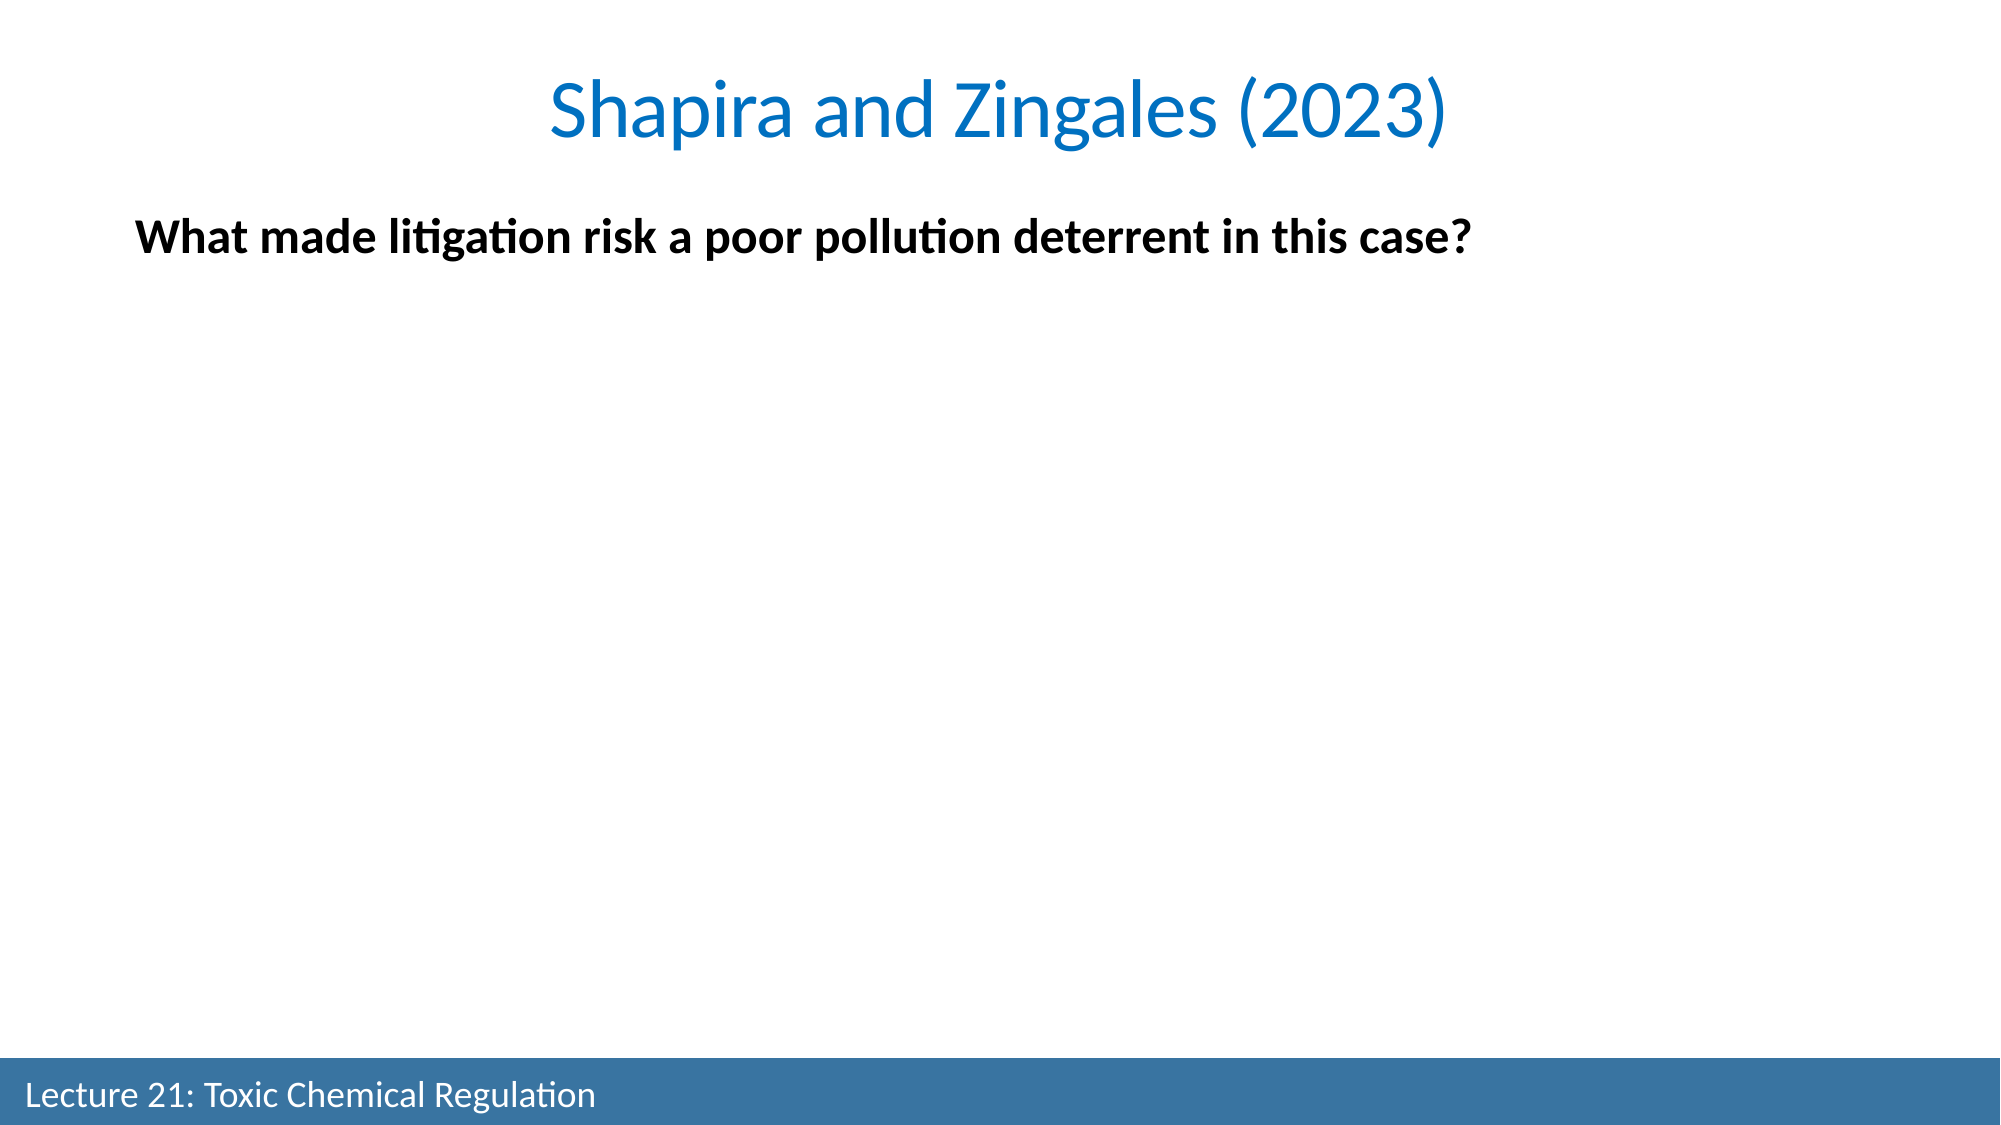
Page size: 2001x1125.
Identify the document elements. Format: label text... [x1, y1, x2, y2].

text_box Shapira and Zingales (2023) [253, 35, 1747, 162]
text_box What made litigation risk a poor pollution deterrent in this case? [120, 181, 1790, 334]
